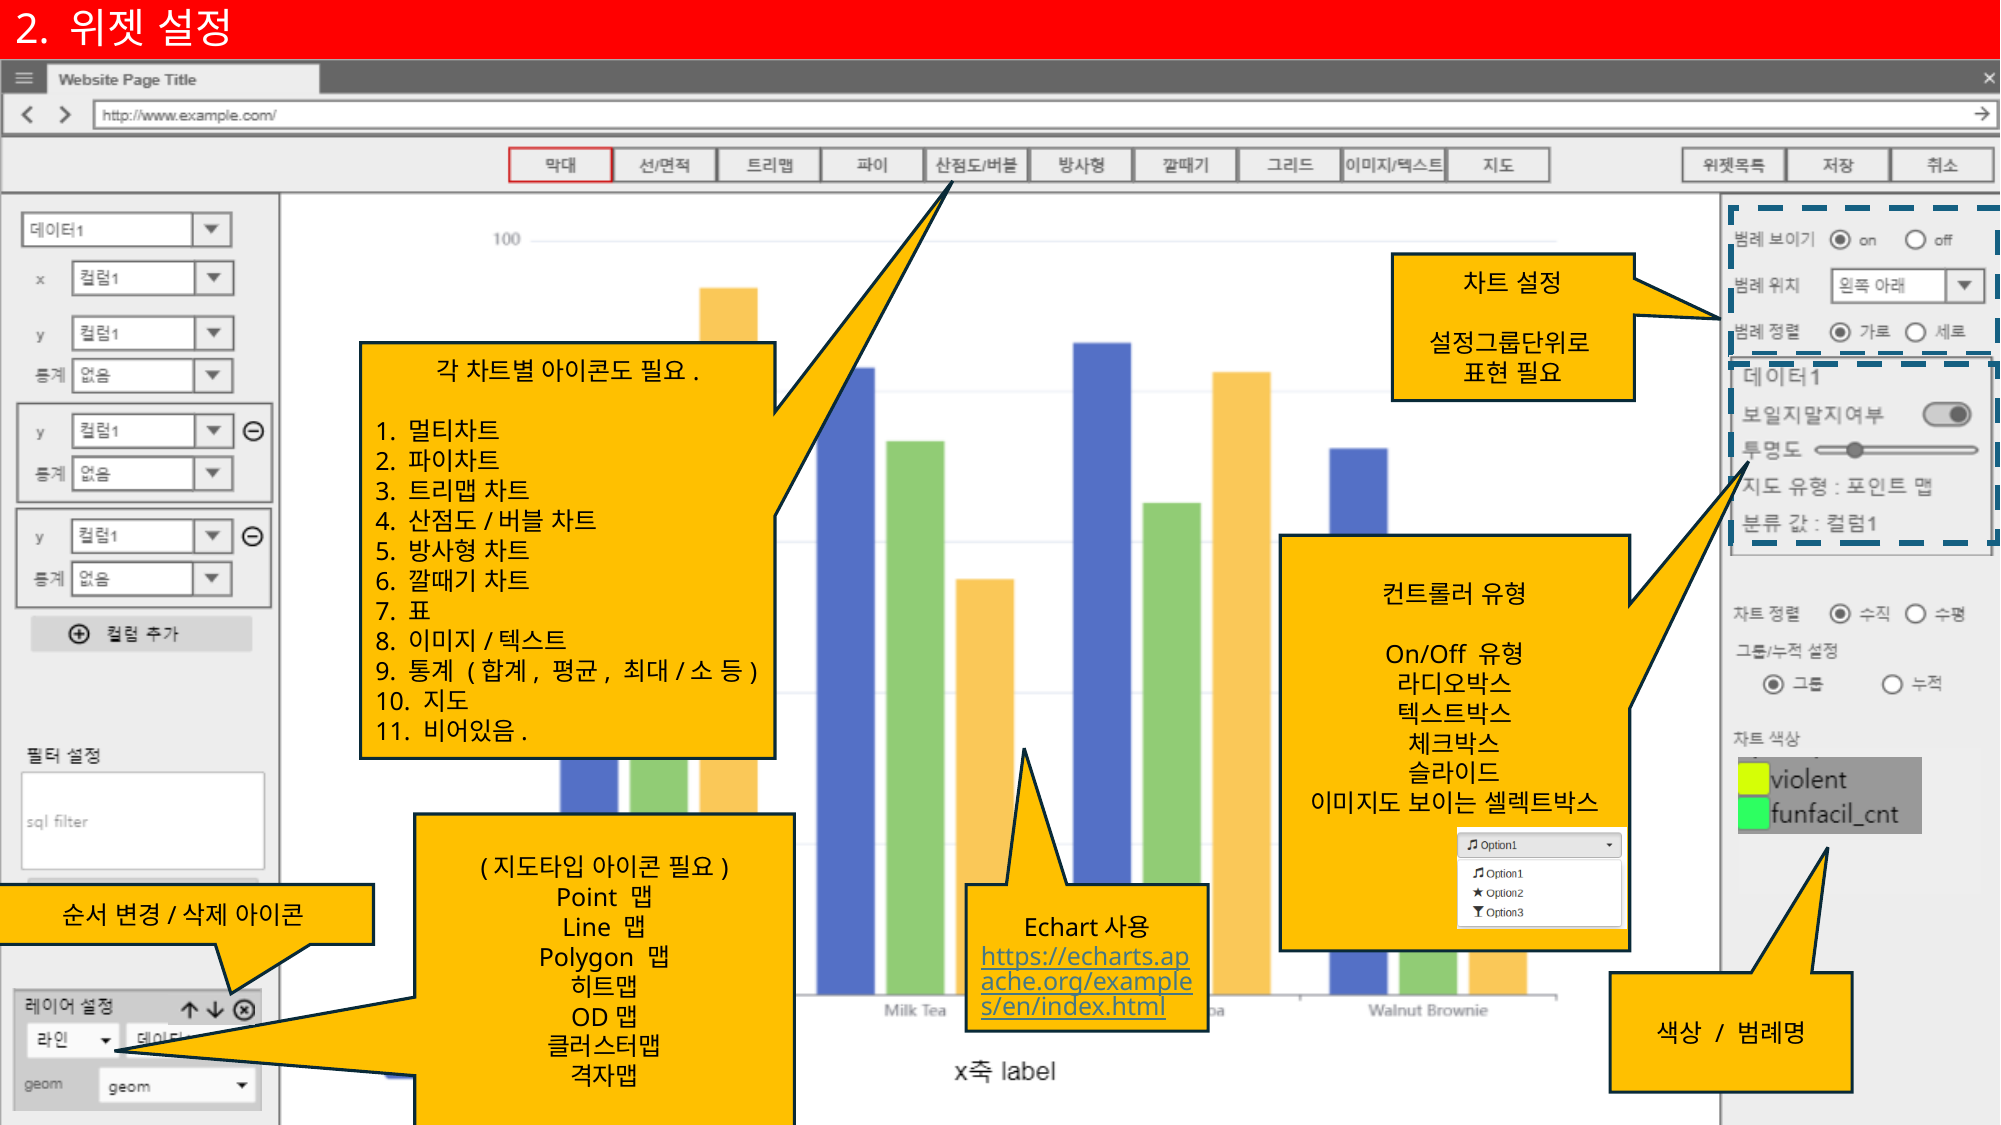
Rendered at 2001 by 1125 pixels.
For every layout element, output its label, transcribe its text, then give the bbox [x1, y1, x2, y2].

title 2. 위젯 설정 [0, 0, 2000, 59]
picture [0, 59, 2000, 1125]
